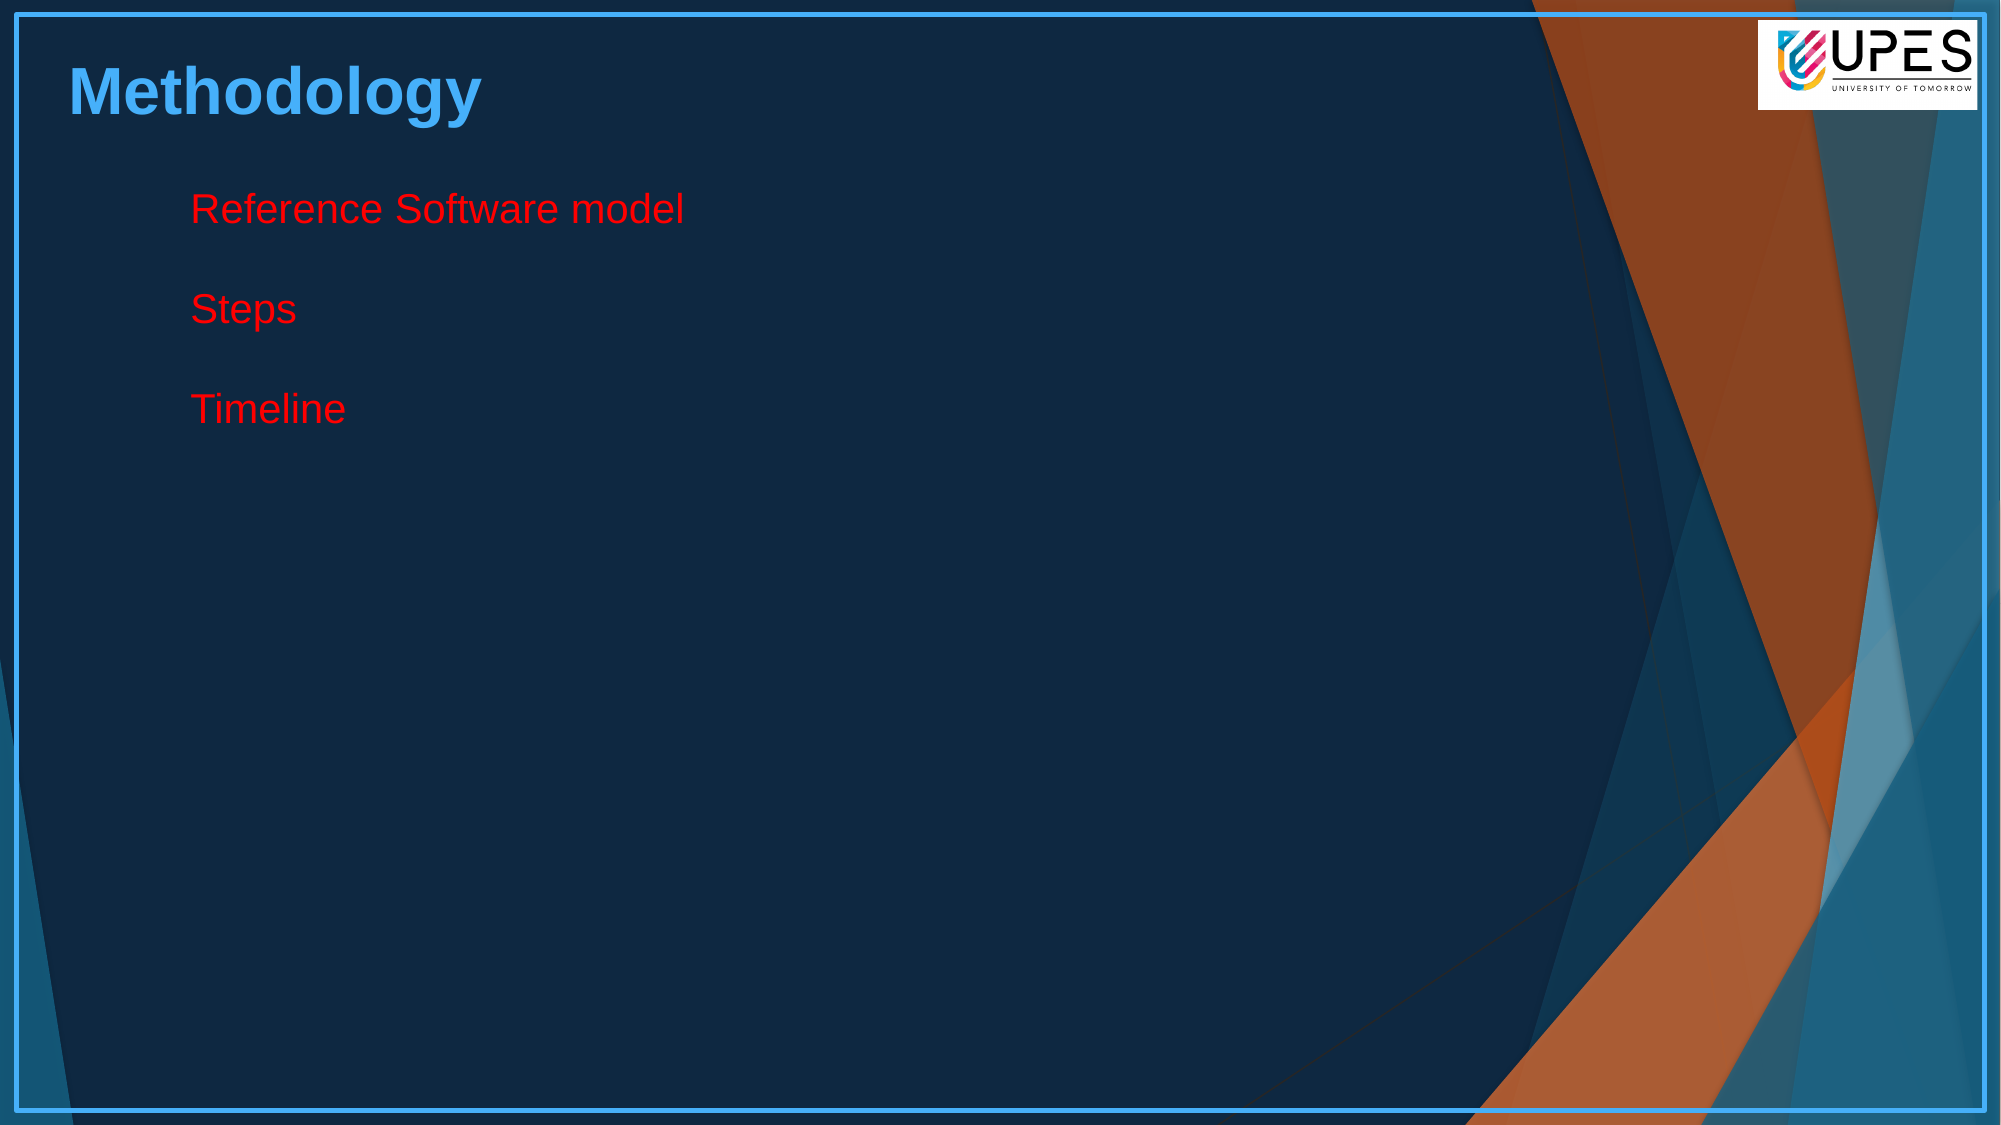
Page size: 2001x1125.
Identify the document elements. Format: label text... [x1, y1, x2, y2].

text_box Reference Software model Steps Timeline [175, 174, 1800, 535]
picture [1758, 20, 1978, 110]
text_box Methodology [53, 40, 1289, 136]
